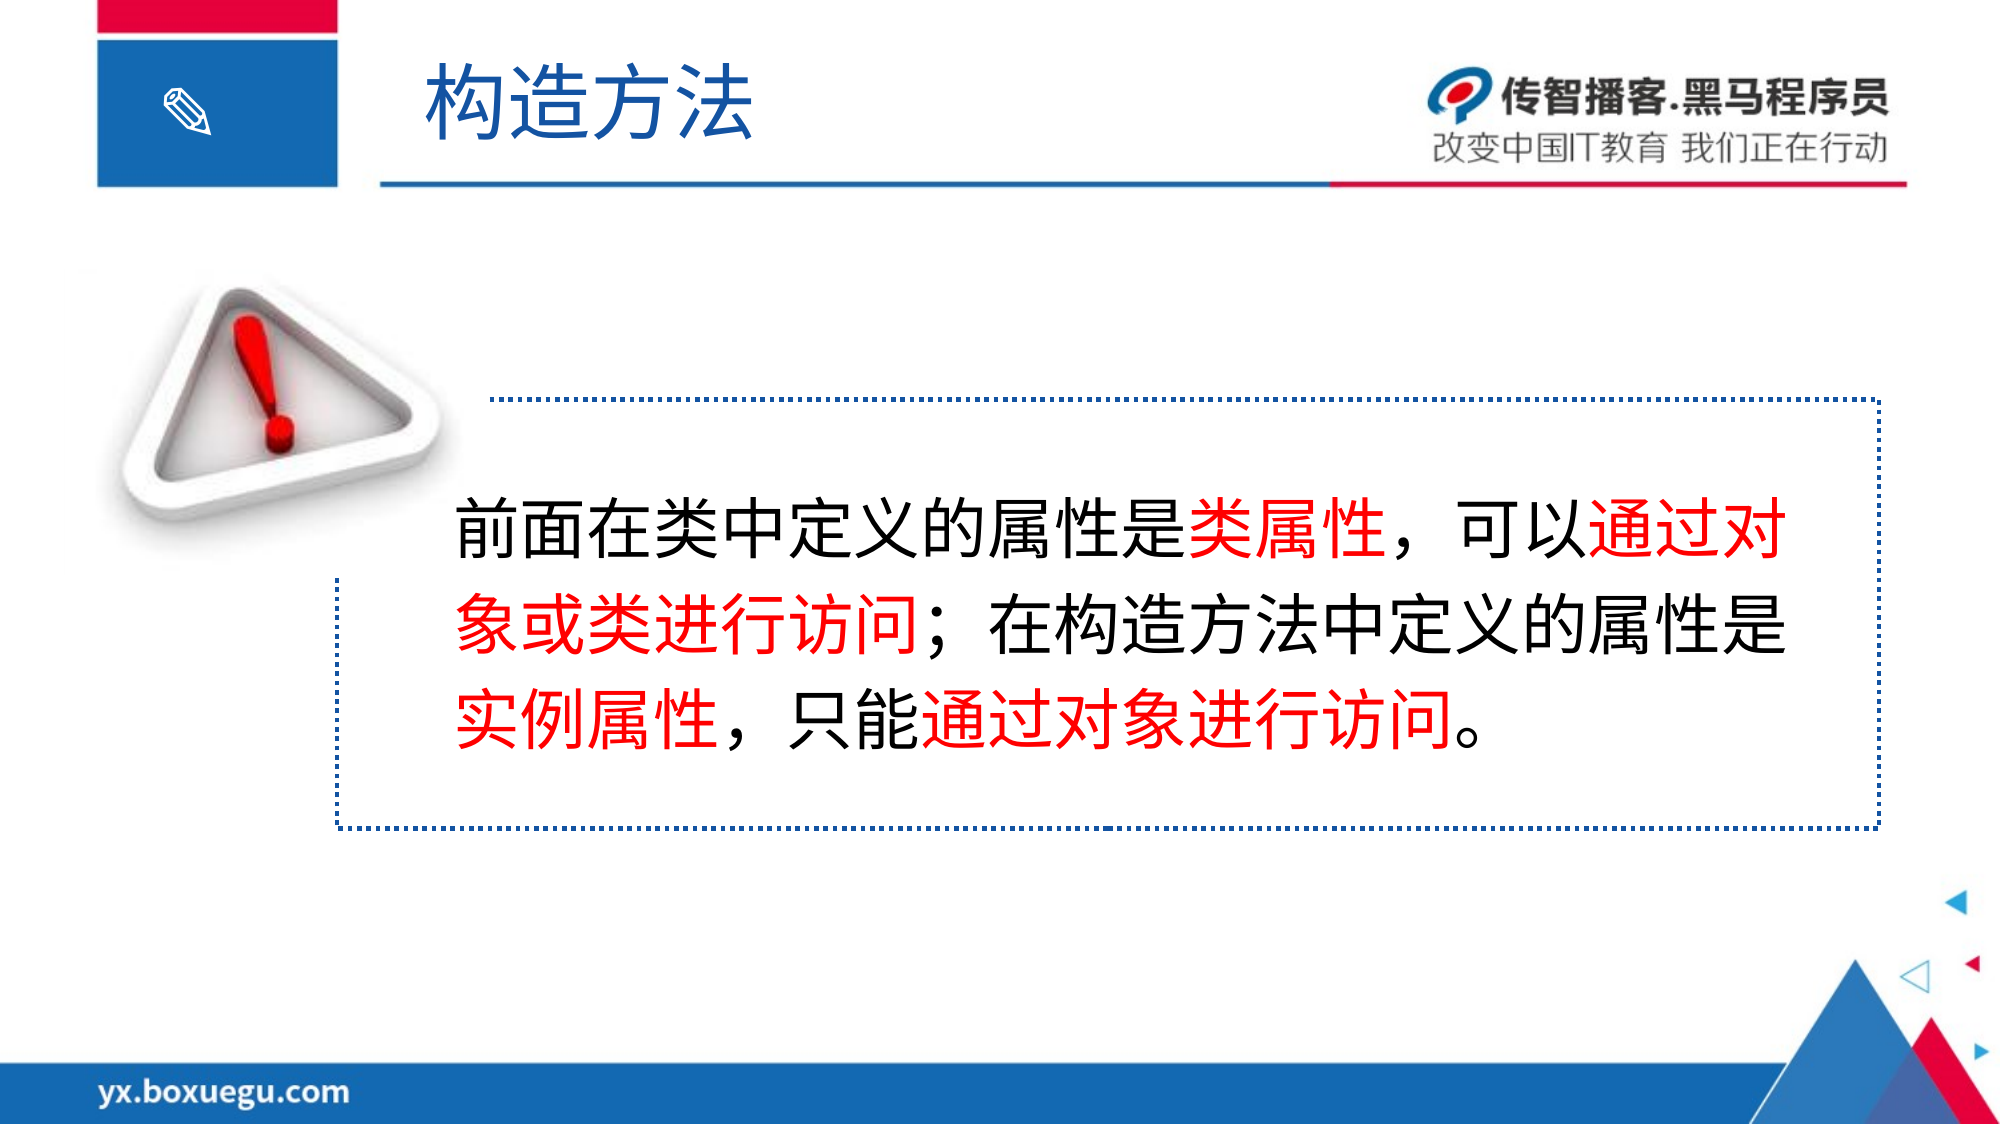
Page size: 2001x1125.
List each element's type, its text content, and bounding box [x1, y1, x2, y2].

text_box [336, 398, 1880, 830]
text_box 构造方法 [409, 43, 1292, 158]
text_box 前面在类中定义的属性是类属性，可以通过对象或类进行访问；在构造方法中定义的属性是实例属性，只能通过对象进行访问。 [438, 463, 1831, 766]
picture [0, 0, 2000, 1124]
